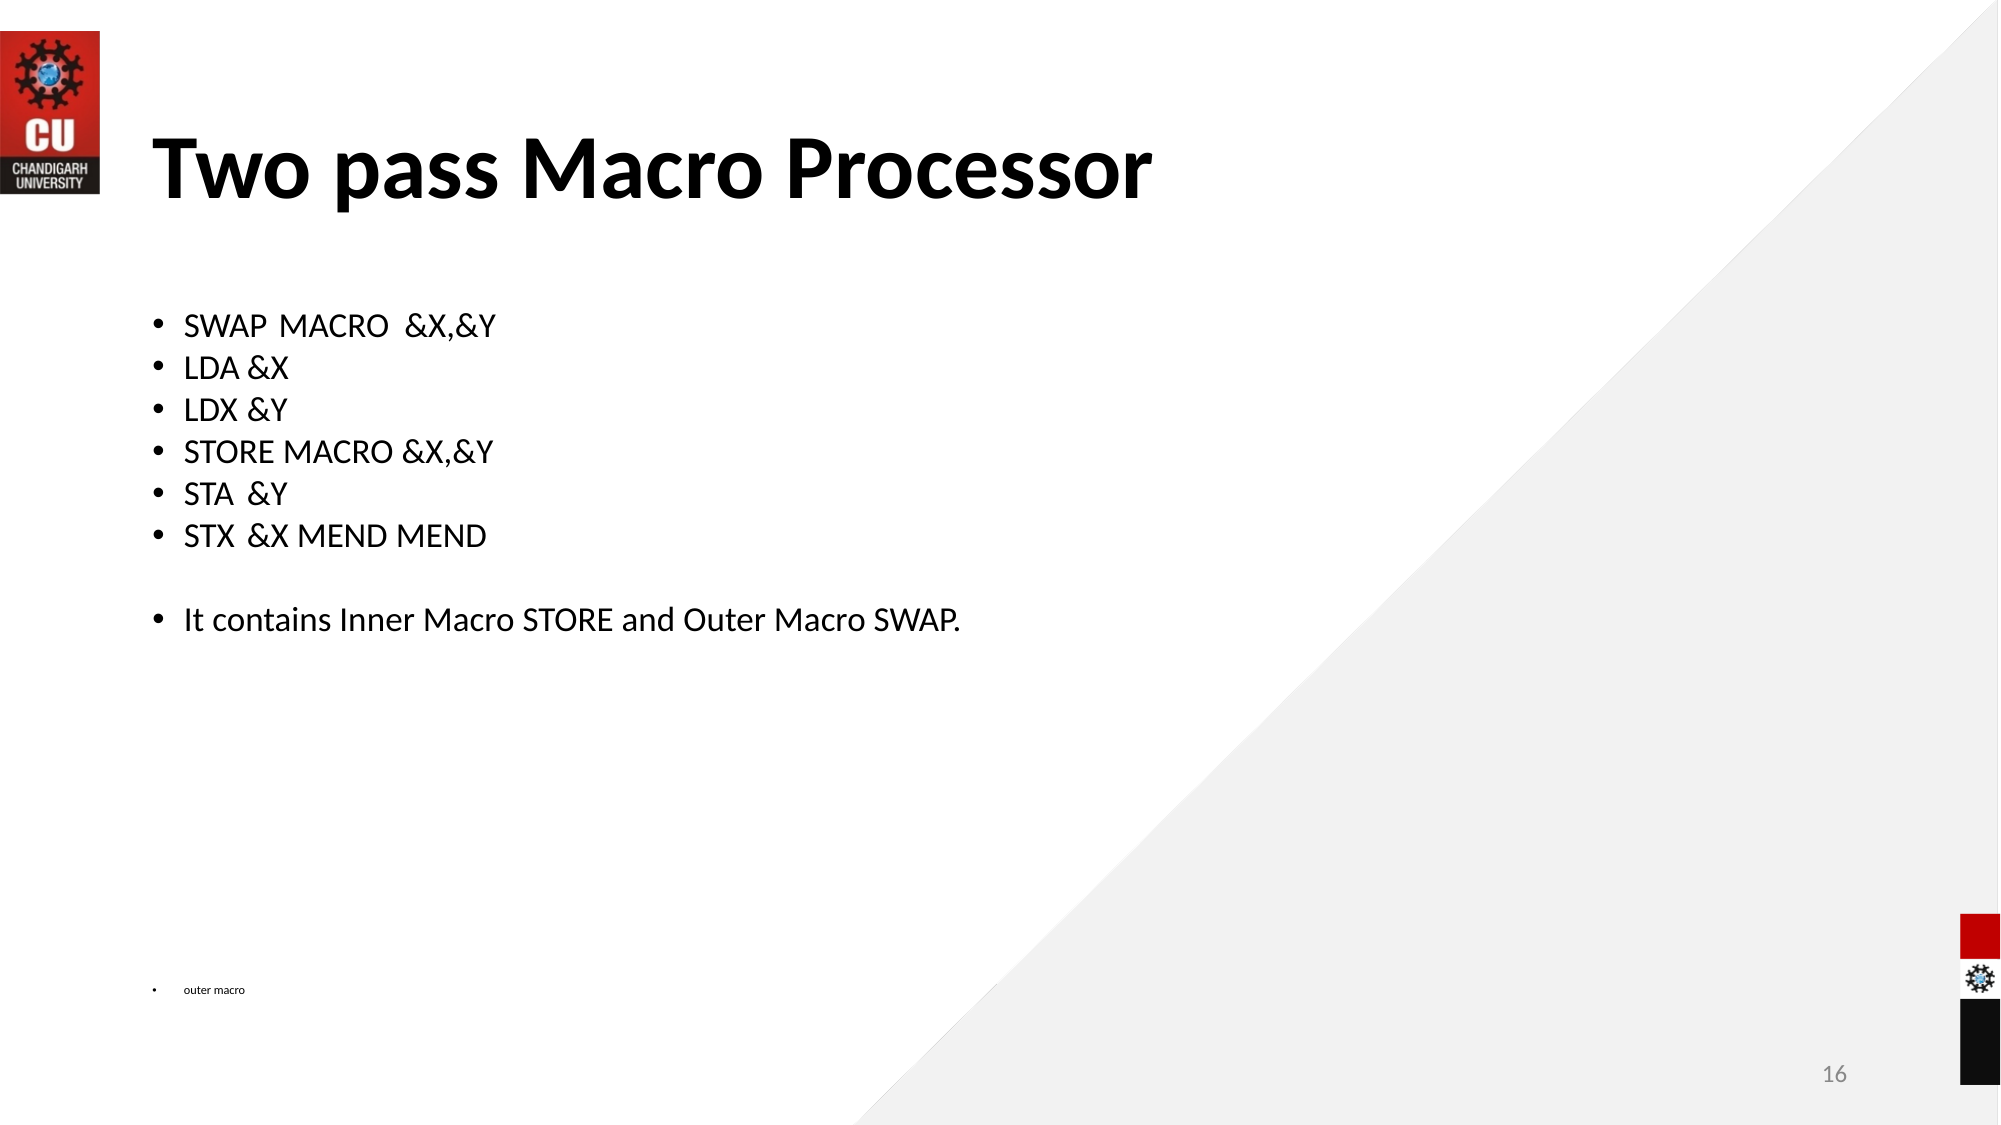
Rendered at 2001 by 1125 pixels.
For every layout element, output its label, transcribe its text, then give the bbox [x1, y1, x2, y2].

slide_number ‹#› [1412, 1042, 1863, 1103]
list SWAP MACRO &X,&Y LDA &X LDX &Y STORE MACRO &X,&Y STA &Y STX &X MEND MEND It contains Inner Macro STORE and Outer Macro SWAP. outer macro [137, 299, 1863, 1014]
title Two pass Macro Processor [137, 59, 1863, 278]
picture [0, 0, 2001, 1125]
